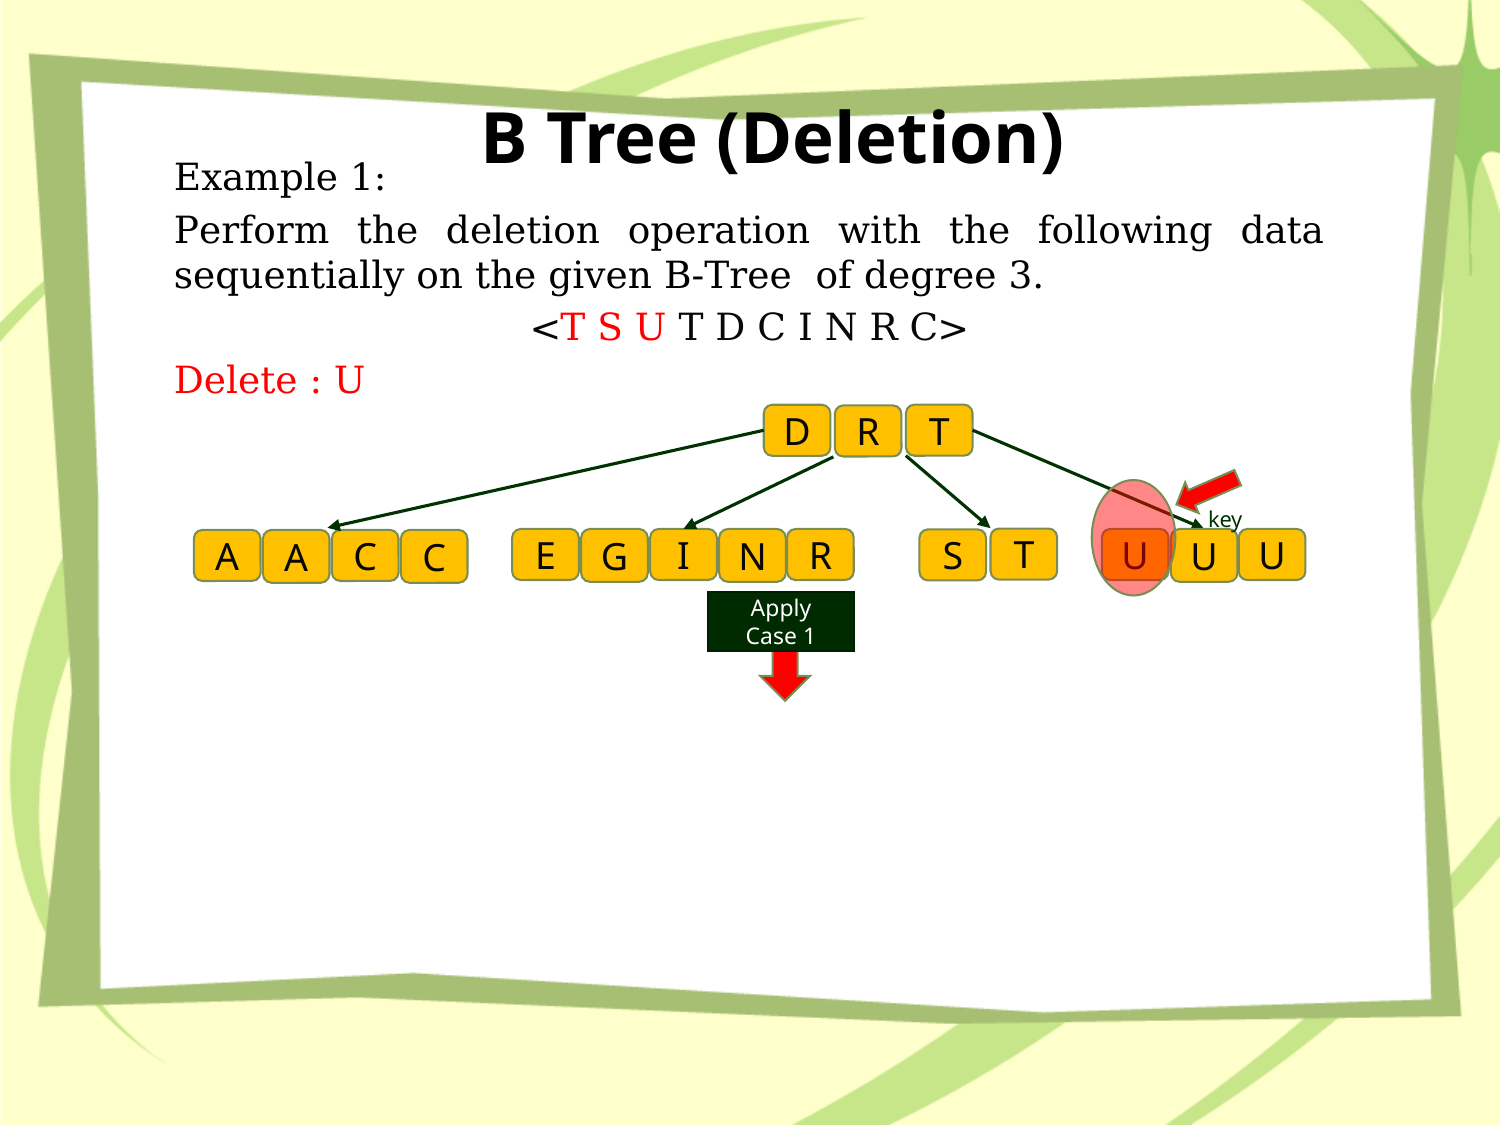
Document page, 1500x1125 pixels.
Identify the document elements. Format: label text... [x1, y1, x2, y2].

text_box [193, 404, 1306, 701]
title B Tree (Deletion) [97, 76, 1448, 194]
picture [0, 0, 1500, 1125]
text_box Example 1: Perform the deletion operation with the following data sequentially on the given B-Tree of degree 3. <T S U T D C I N R C> Delete : U [158, 145, 1341, 425]
